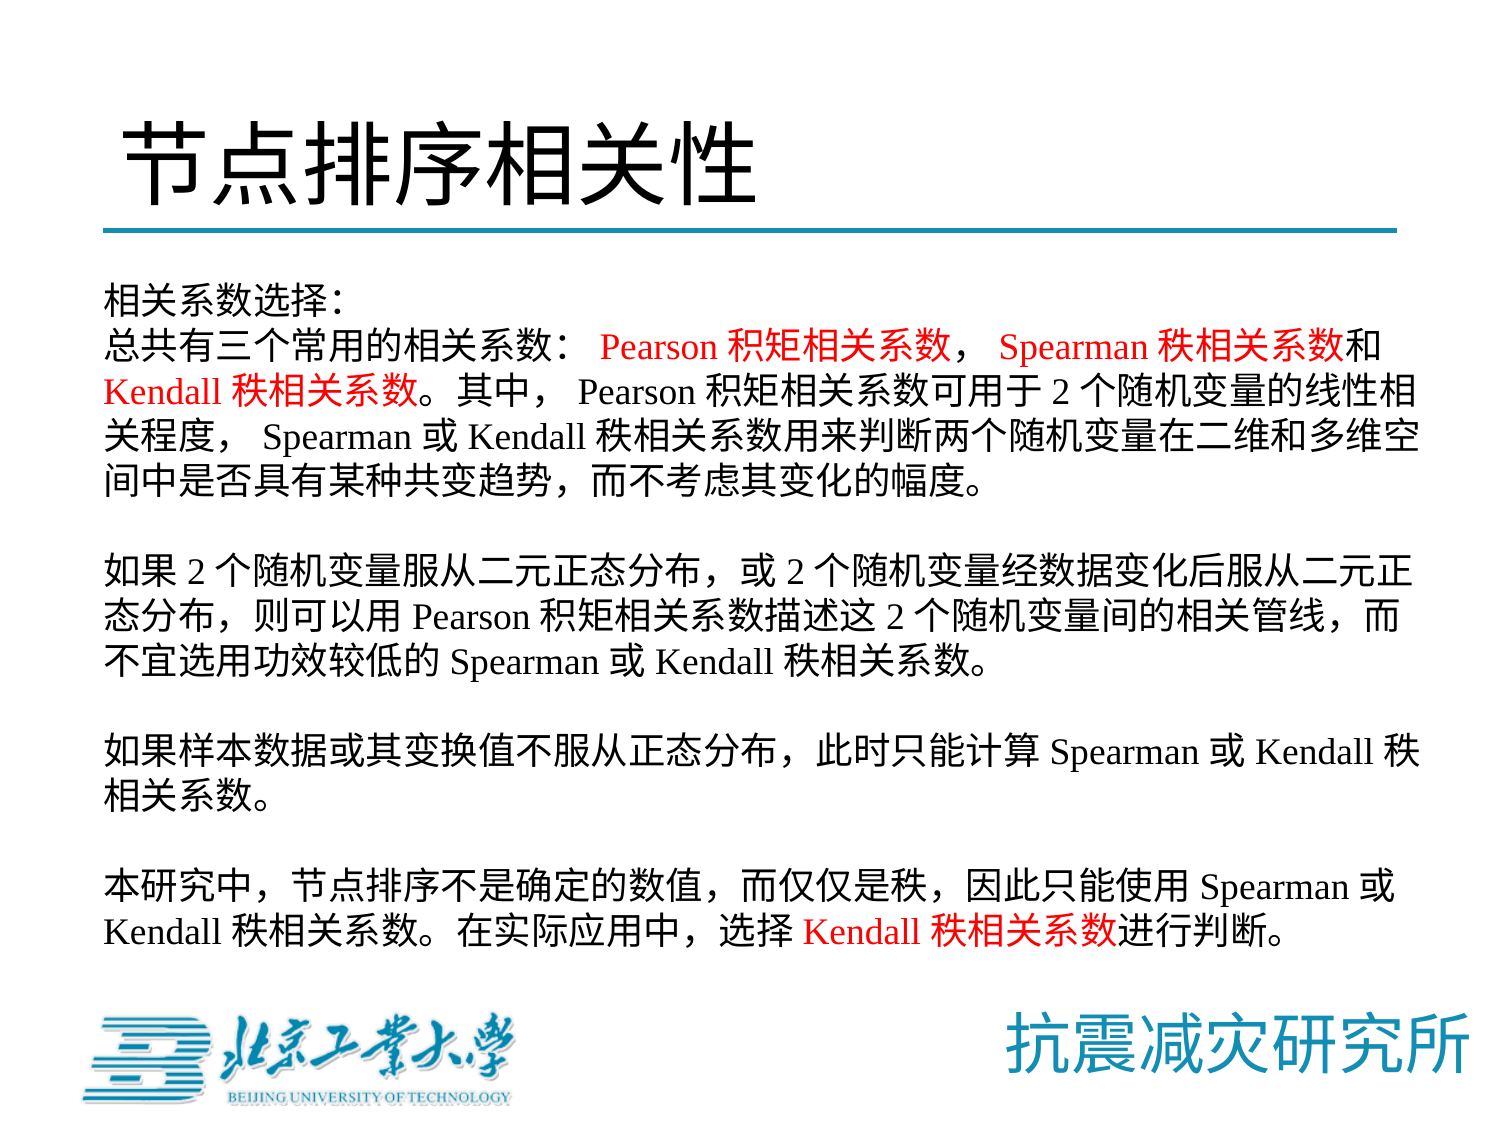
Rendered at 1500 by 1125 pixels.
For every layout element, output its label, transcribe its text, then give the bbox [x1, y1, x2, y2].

title 节点排序相关性 [103, 59, 1397, 277]
text_box 相关系数选择： 总共有三个常用的相关系数：Pearson积矩相关系数，Spearman秩相关系数和Kendall秩相关系数。其中，Pearson积矩相关系数可用于2个随机变量的线性相关程度，Spearman或Kendall秩相关系数用来判断两个随机变量在二维和多维空间中是否具有某种共变趋势，而不考虑其变化的幅度。 如果2个随机变量服从二元正态分布，或2个随机变量经数据变化后服从二元正态分布，则可以用Pearson积矩相关系数描述这2个随机变量间的相关管线，而不宜选用功效较低的Spearman或Kendall秩相关系数。 如果样本数据或其变换值不服从正态分布，此时只能计算Spearman或Kendall秩相关系数。 本研究中，节点排序不是确定的数值，而仅仅是秩，因此只能使用Spearman或Kendall秩相关系数。在实际应用中，选择Kendall秩相关系数进行判断。 [103, 277, 1434, 953]
picture [67, 1001, 561, 1125]
